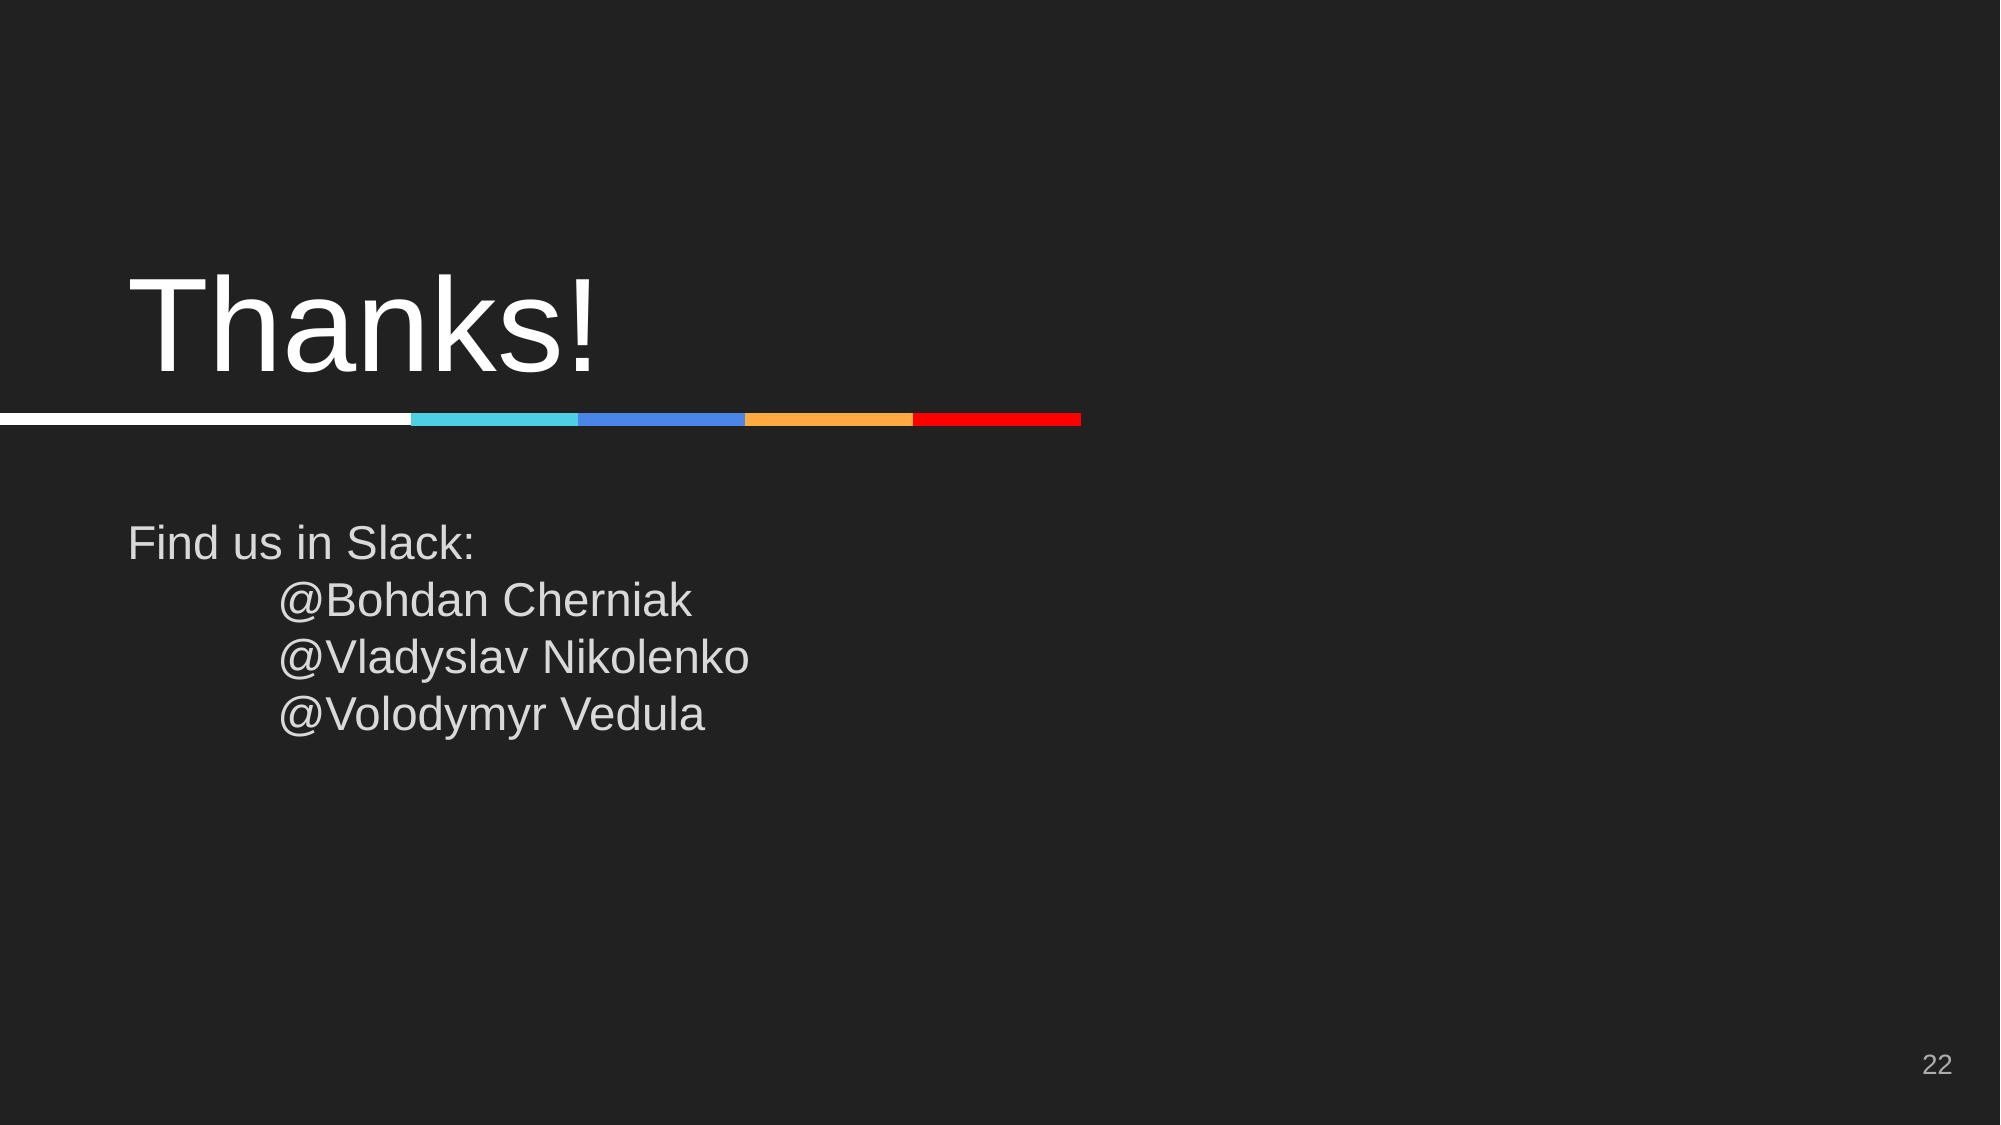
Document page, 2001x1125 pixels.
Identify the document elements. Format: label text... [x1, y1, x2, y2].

slide_number 22 [1853, 1019, 1974, 1106]
title Thanks! Find us in Slack: @Bohdan Cherniak @Vladyslav Nikolenko @Volodymyr Vedula [107, 98, 1500, 994]
